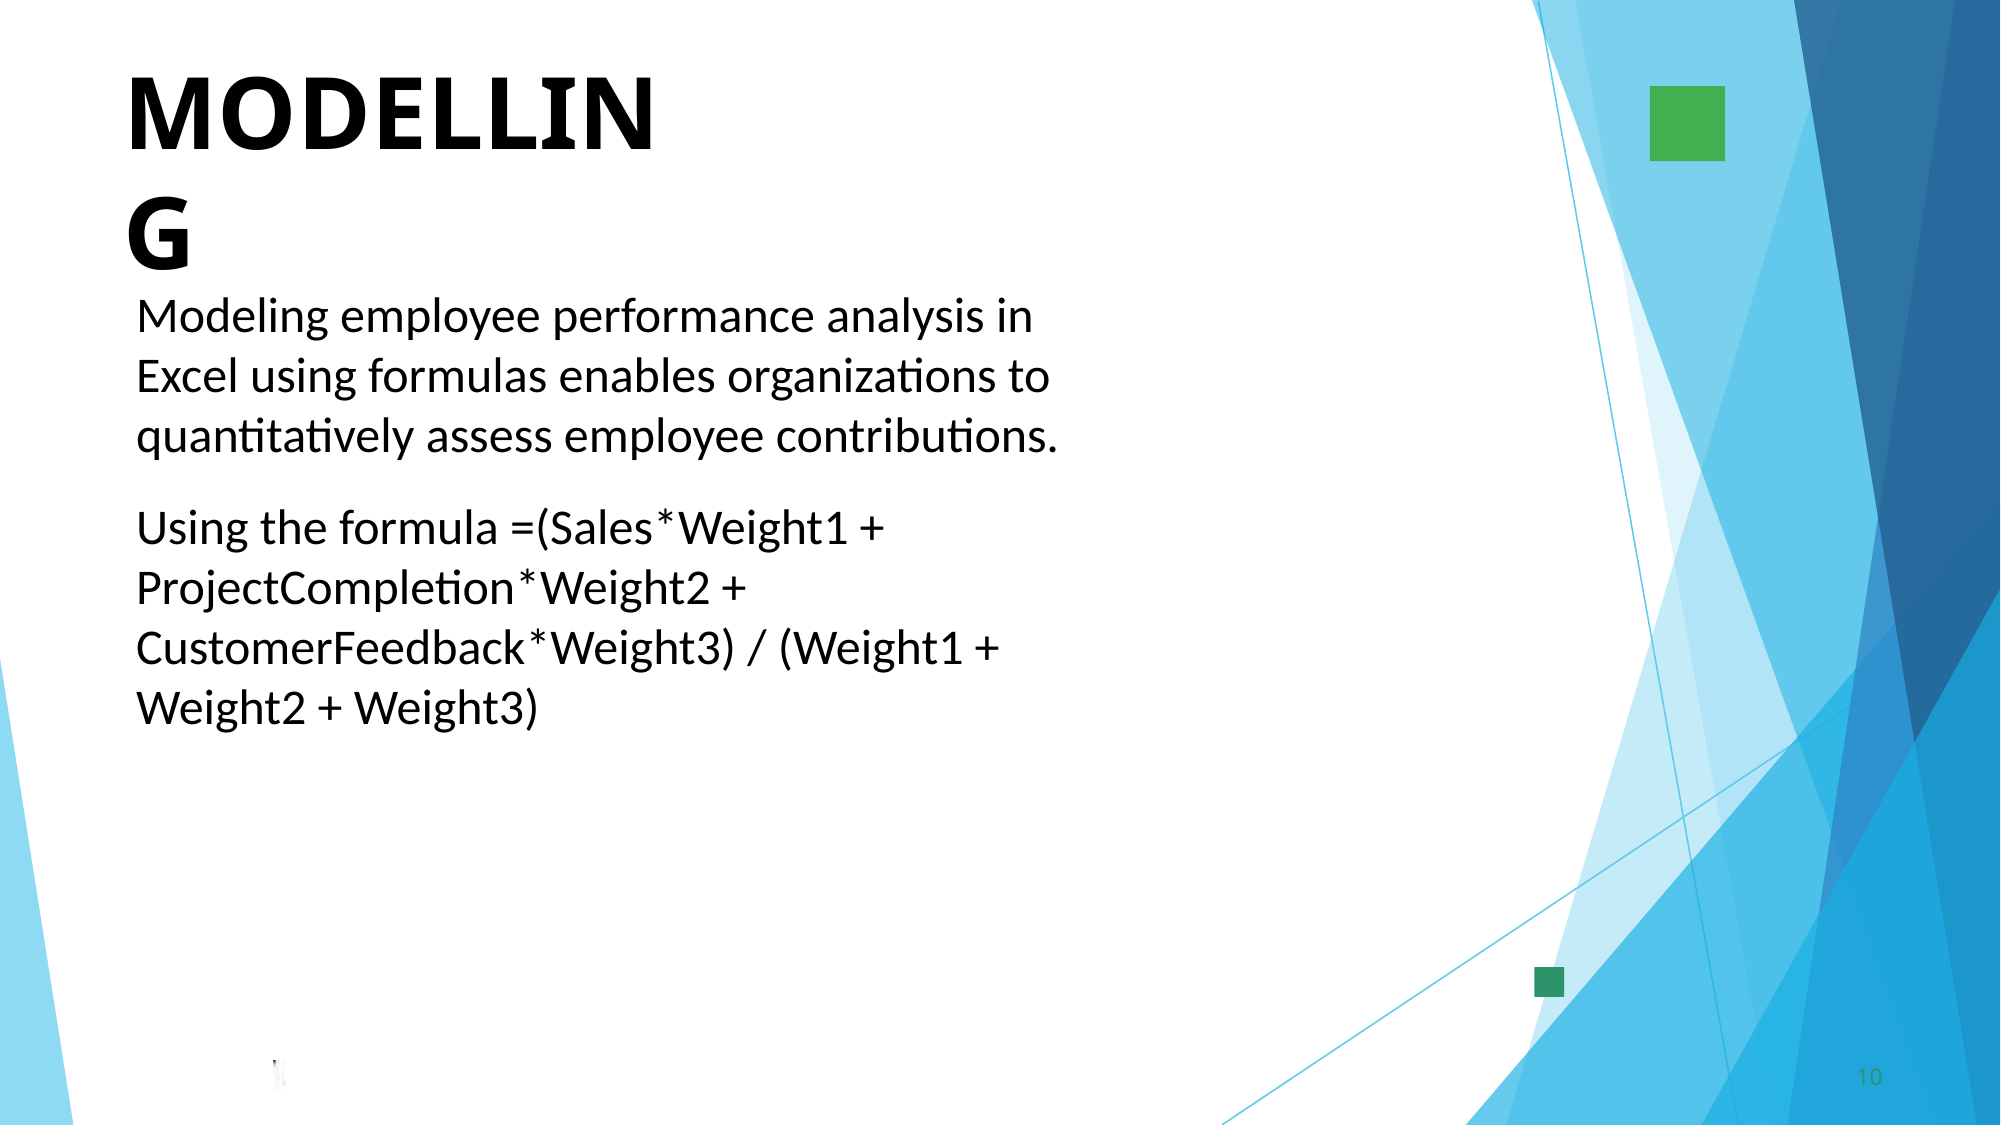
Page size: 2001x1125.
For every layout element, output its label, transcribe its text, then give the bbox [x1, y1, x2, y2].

text_box 10 [1849, 1061, 1888, 1095]
text_box MODELLING [121, 47, 664, 274]
text_box Modeling employee performance analysis in Excel using formulas enables organizations to quantitatively assess employee contributions. [121, 274, 1123, 470]
picture [273, 1060, 287, 1091]
text_box [1534, 967, 1565, 997]
text_box [1649, 86, 1725, 162]
text_box Using the formula =(Sales*Weight1 + ProjectCompletion*Weight2 + CustomerFeedback*Weight3) / (Weight1 + Weight2 + Weight3) [121, 486, 1123, 742]
